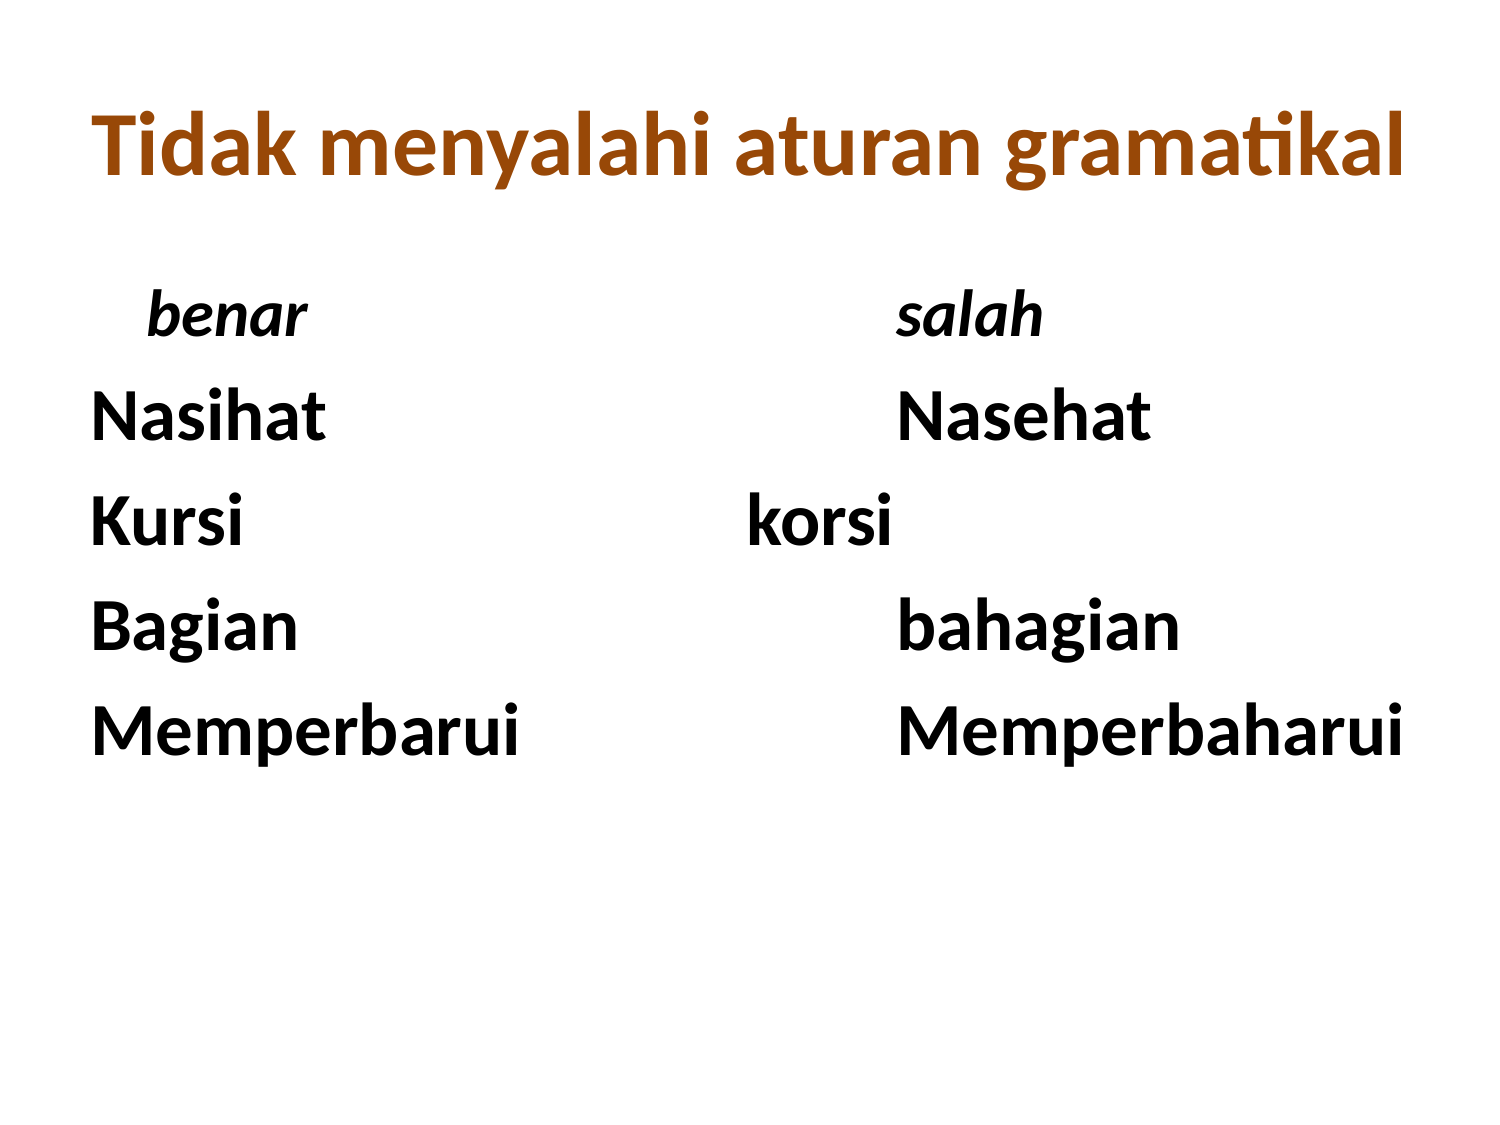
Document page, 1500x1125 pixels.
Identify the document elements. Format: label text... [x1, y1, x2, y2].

title Tidak menyalahi aturan gramatikal [75, 45, 1425, 233]
list benar salah Nasihat Nasehat Kursi korsi Bagian bahagian Memperbarui Memperbaharui [75, 262, 1425, 1005]
